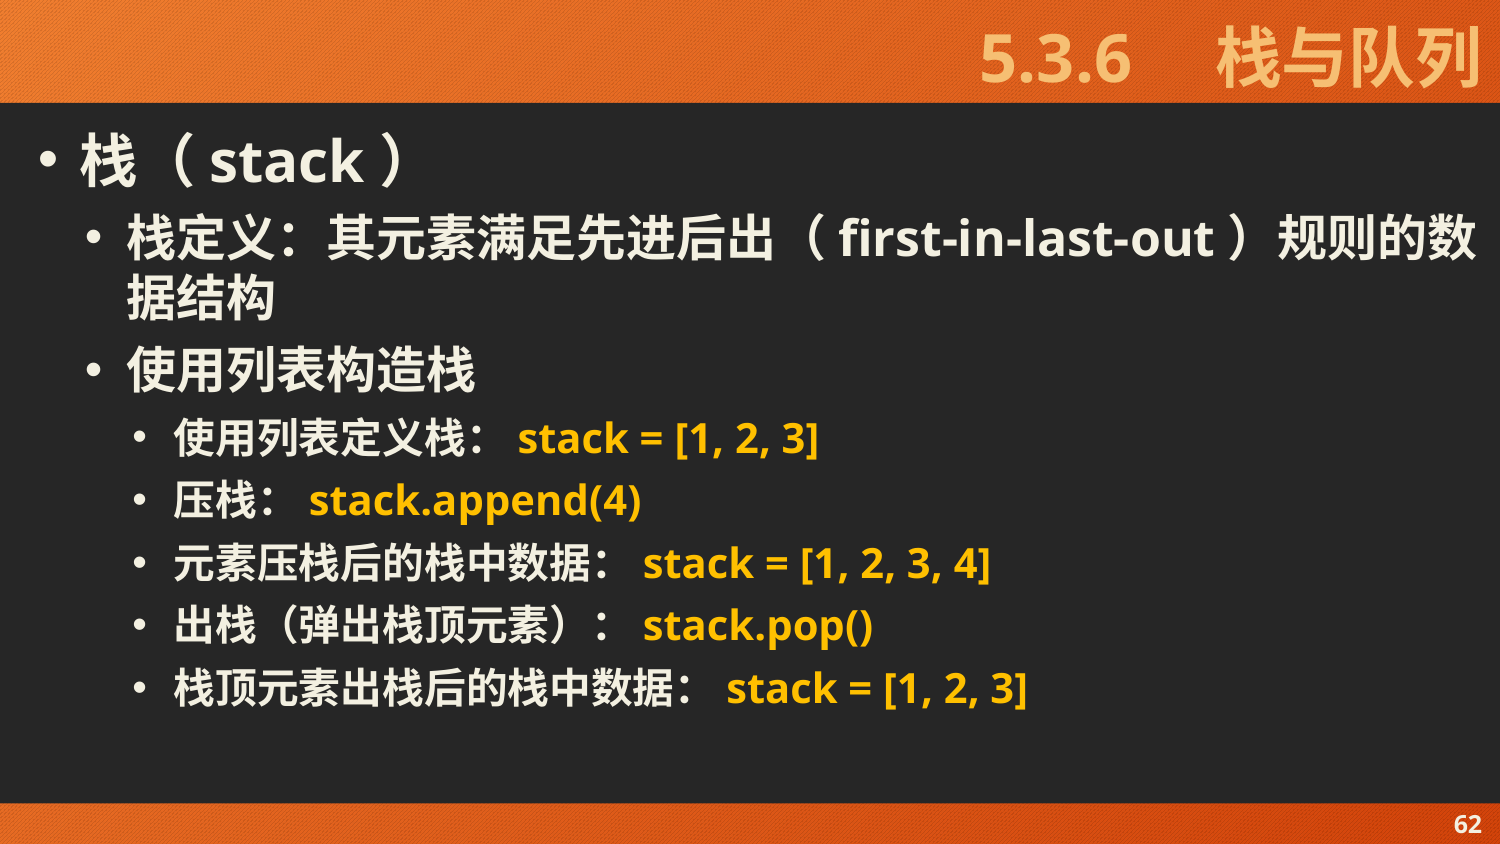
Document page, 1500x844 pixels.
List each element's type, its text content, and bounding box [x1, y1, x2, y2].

slide_number 62 [1346, 809, 1489, 843]
title 5.3.6 栈与队列 [12, 0, 1489, 112]
list 栈（stack） 栈定义：其元素满足先进后出（first-in-last-out）规则的数据结构 使用列表构造栈 使用列表定义栈：stack = [1, 2, 3] 压栈：stack.append(4) 元素压栈后的栈中数据：stack = [1, 2, 3, 4] 出栈（弹出栈顶元素）：stack.pop() 栈顶元素出栈后的栈中数据：stack = [1, 2, 3] [31, 118, 1491, 804]
